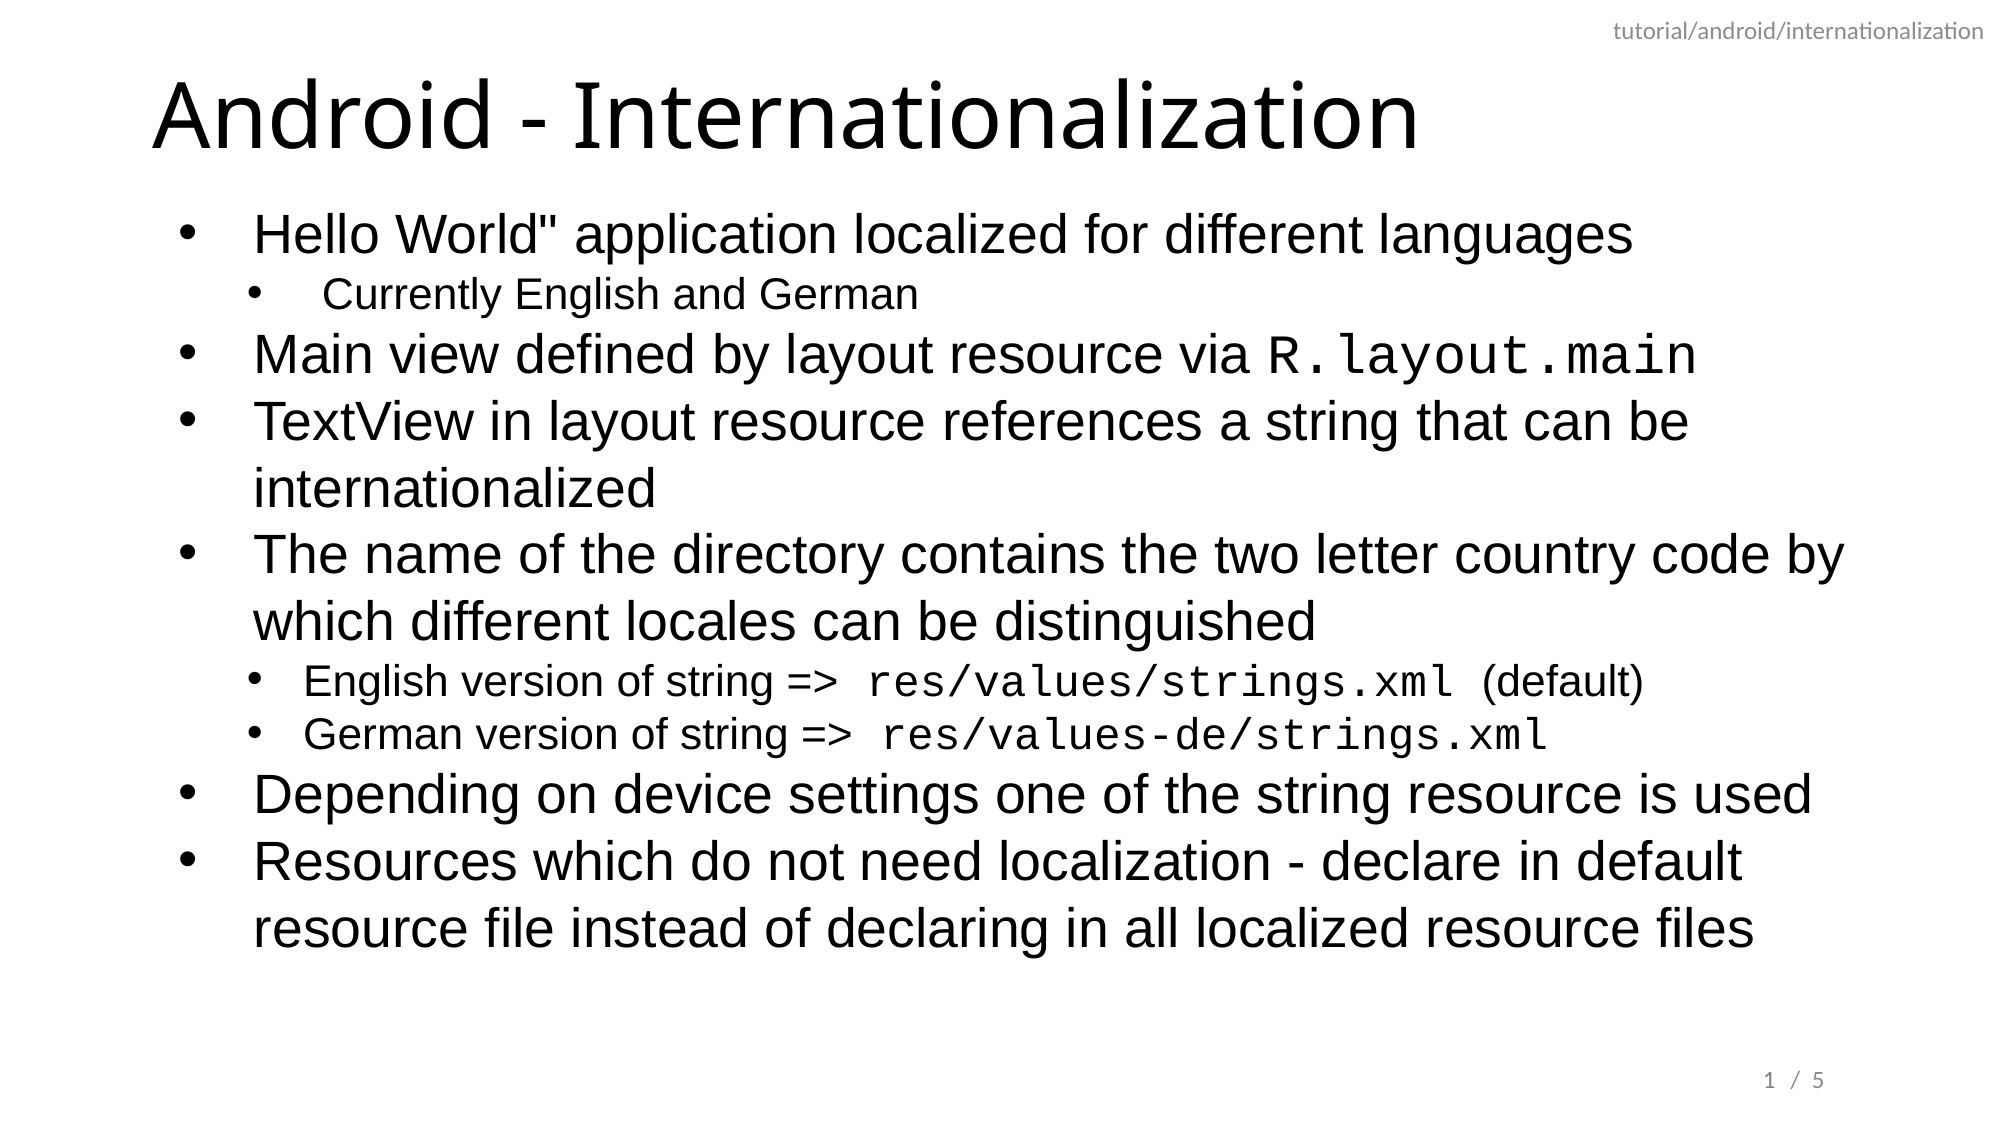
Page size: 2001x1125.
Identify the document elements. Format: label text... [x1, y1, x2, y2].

title Android - Internationalization [137, 59, 1863, 178]
list Hello World" application localized for different languages Currently English and German Main view defined by layout resource via R.layout.main TextView in layout resource references a string that can be internationalized The name of the directory contains the two letter country code by which different locales can be distinguished English version of string => res/values/strings.xml (default) German version of string => res/values-de/strings.xml Depending on device settings one of the string resource is used Resources which do not need localization - declare in default resource file instead of declaring in all localized resource files [137, 190, 1863, 1014]
footer / 5 [1791, 1048, 1863, 1109]
slide_number 1 [1721, 1048, 1791, 1109]
slide_number tutorial/android/internationalization [1248, 0, 2000, 60]
